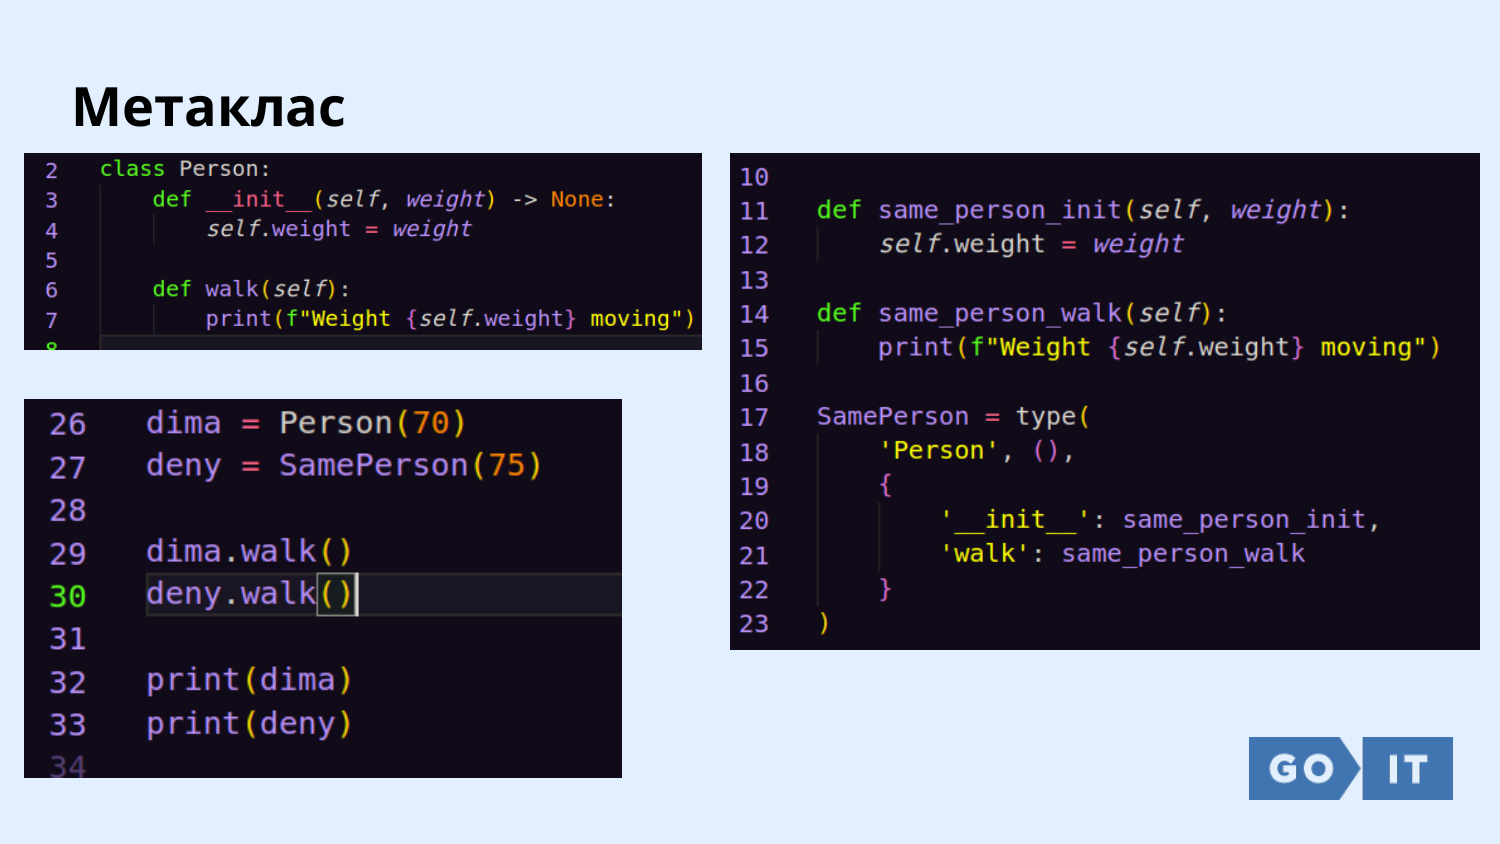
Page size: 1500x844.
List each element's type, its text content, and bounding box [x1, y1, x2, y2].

picture [24, 399, 623, 778]
picture [24, 152, 702, 350]
picture [730, 152, 1480, 650]
text_box Метаклас [56, 57, 1166, 153]
picture [1249, 737, 1453, 800]
